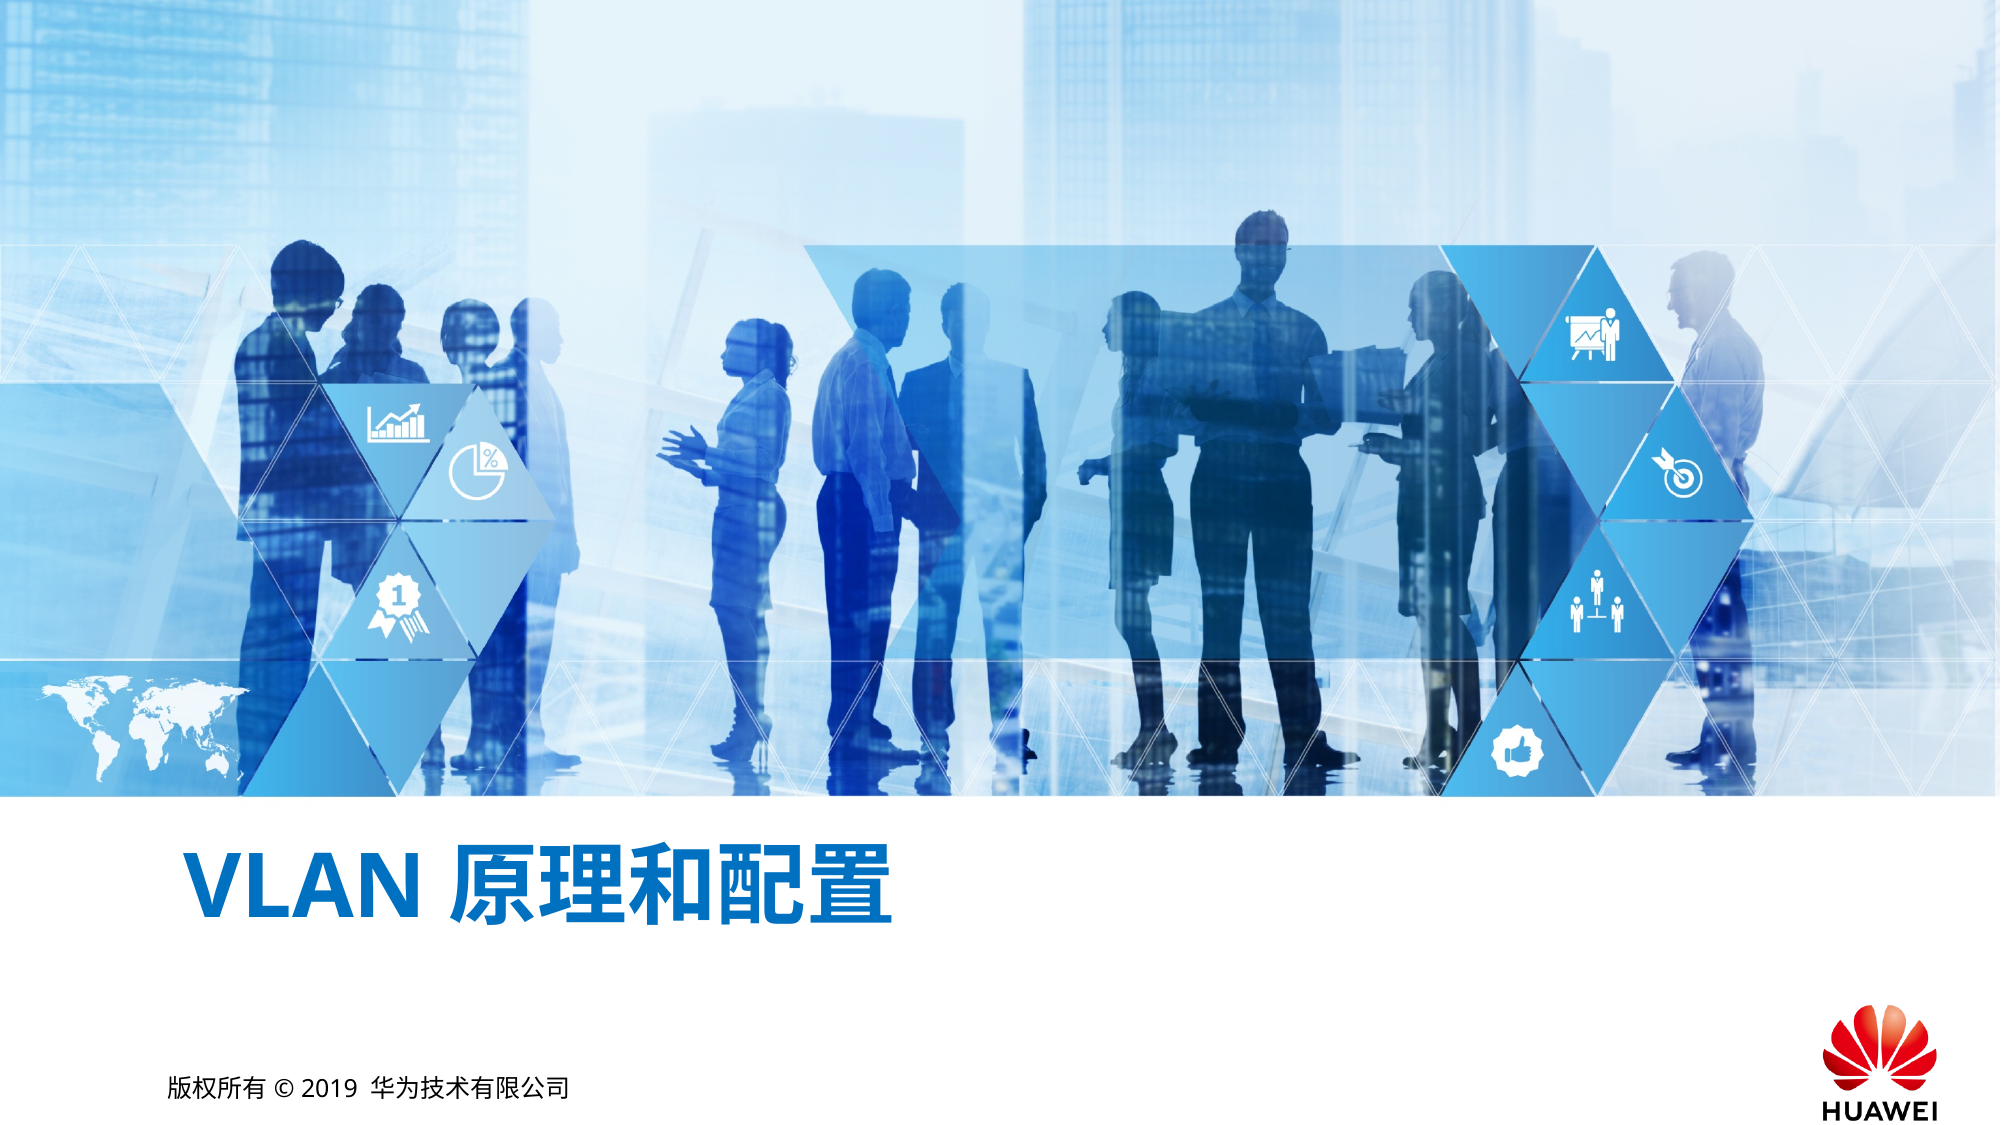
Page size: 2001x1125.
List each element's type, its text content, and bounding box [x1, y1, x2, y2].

title VLAN原理和配置 [168, 812, 1883, 950]
picture [0, 0, 2000, 1125]
